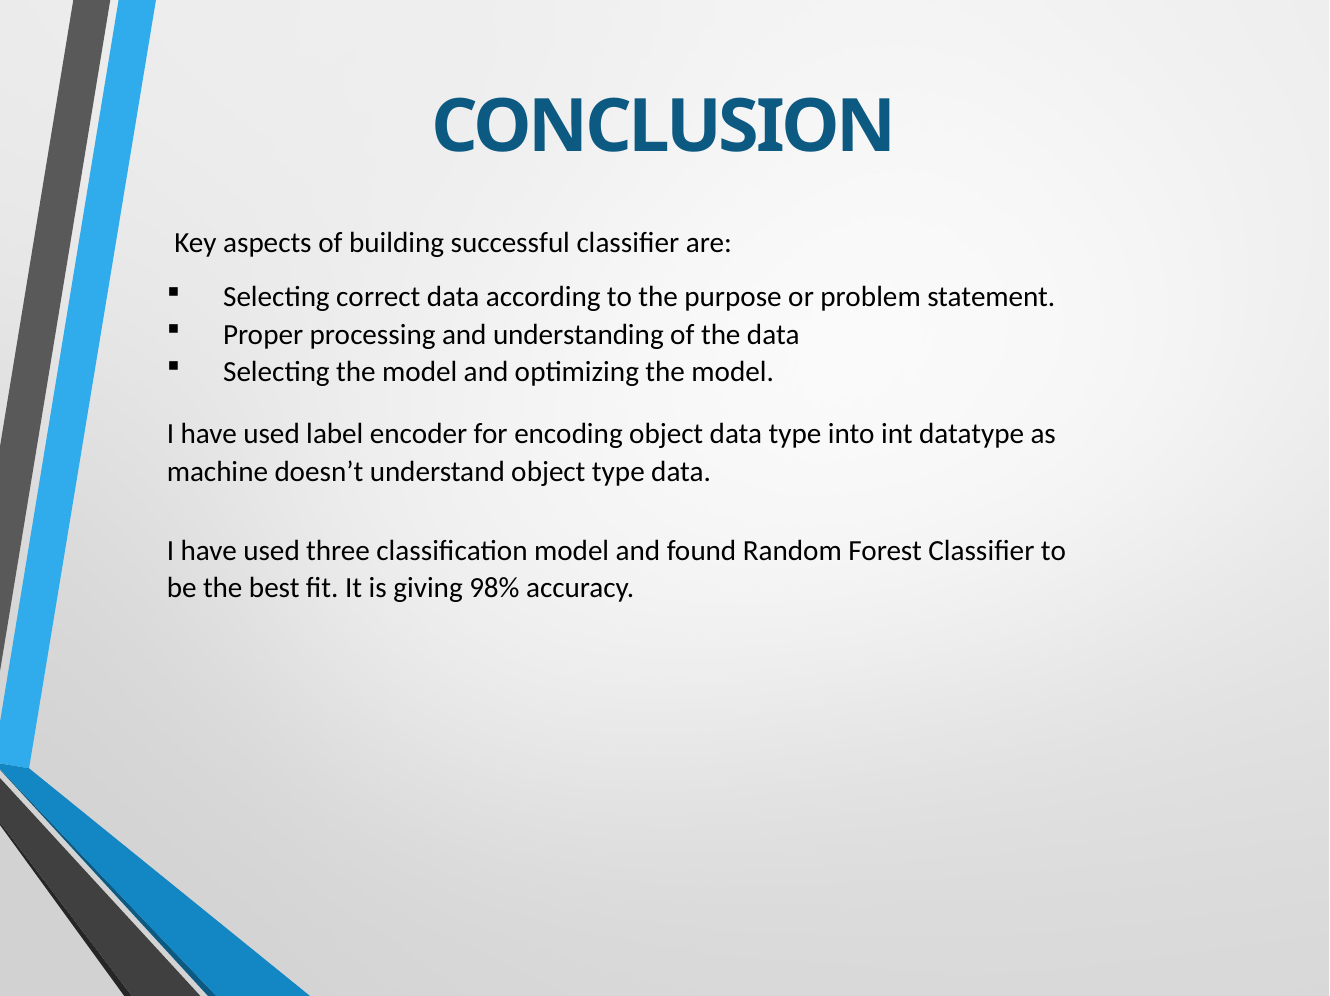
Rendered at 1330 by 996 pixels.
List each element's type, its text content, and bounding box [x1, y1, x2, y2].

text_box Key aspects of building successful classifier are: Selecting correct data according to the purpose or problem statement. Proper processing and understanding of the data Selecting the model and optimizing the model. I have used label encoder for encoding object data type into int datatype as machine doesn’t understand object type data. I have used three classification model and found Random Forest Classifier to be the best fit. It is giving 98% accuracy. [77, 136, 1116, 611]
title CONCLUSION [43, 27, 1199, 206]
